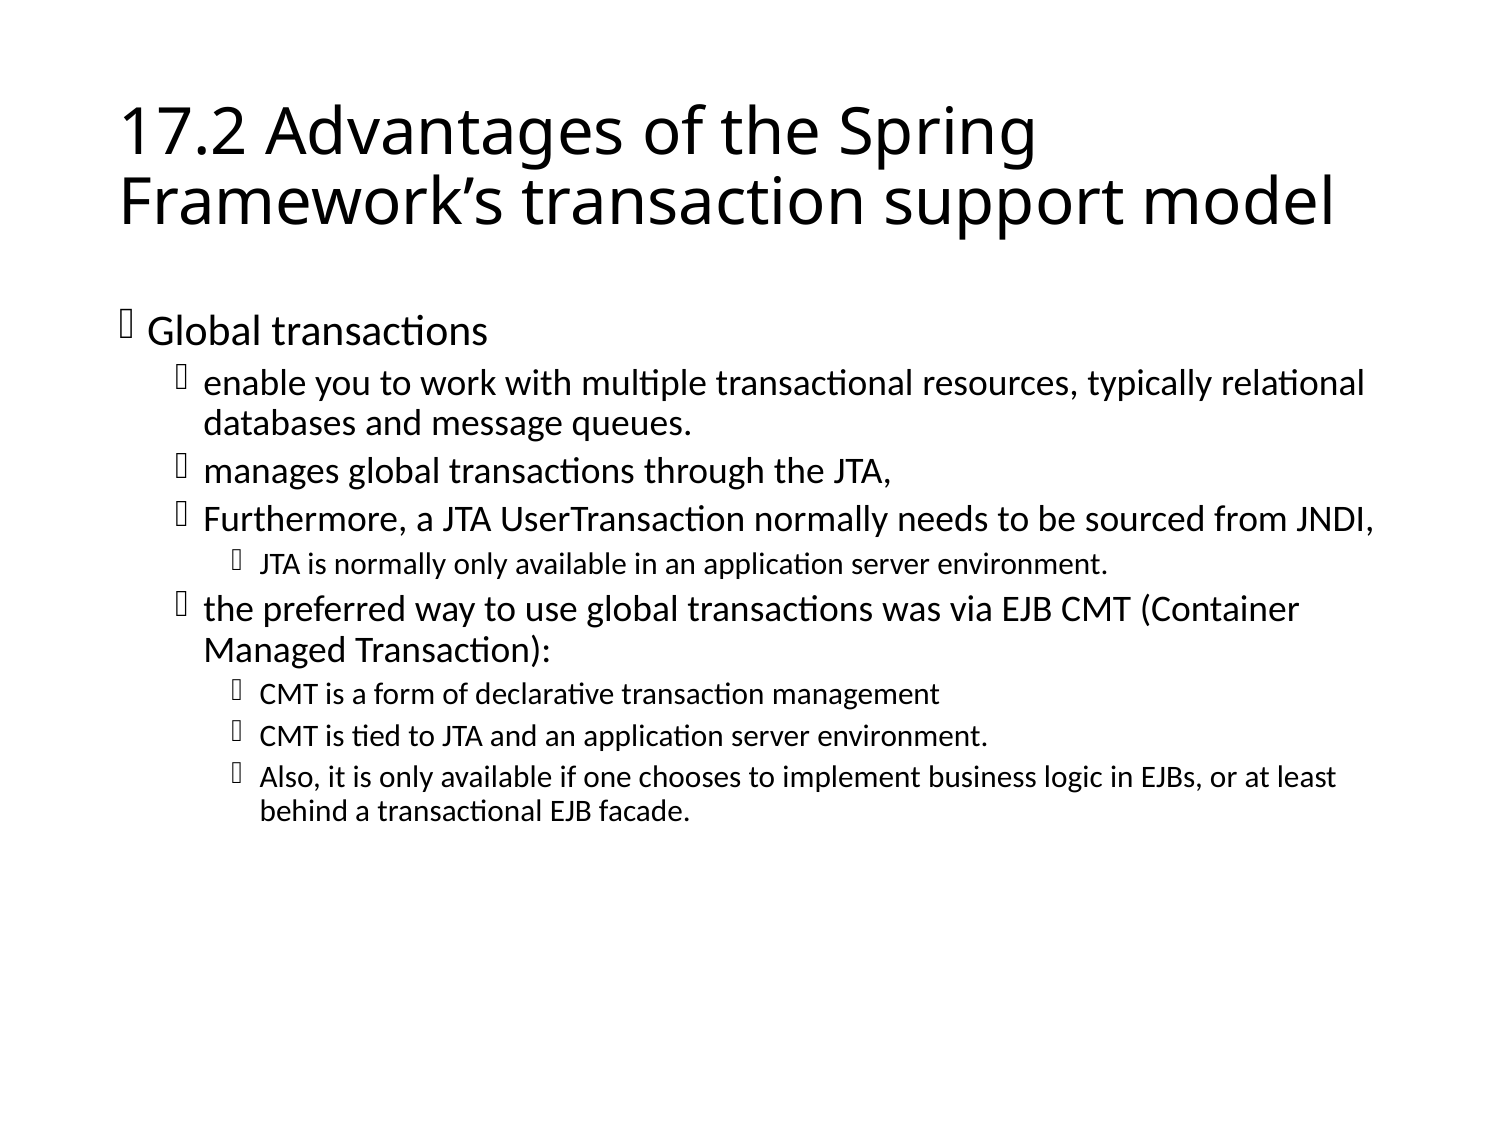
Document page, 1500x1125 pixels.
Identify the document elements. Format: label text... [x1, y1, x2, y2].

list Global transactions enable you to work with multiple transactional resources, typically relational databases and message queues. manages global transactions through the JTA, Furthermore, a JTA UserTransaction normally needs to be sourced from JNDI, JTA is normally only available in an application server environment. the preferred way to use global transactions was via EJB CMT (Container Managed Transaction): CMT is a form of declarative transaction management CMT is tied to JTA and an application server environment. Also, it is only available if one chooses to implement business logic in EJBs, or at least behind a transactional EJB facade. [103, 299, 1398, 1014]
title 17.2 Advantages of the Spring Framework’s transaction support model [103, 60, 1398, 278]
